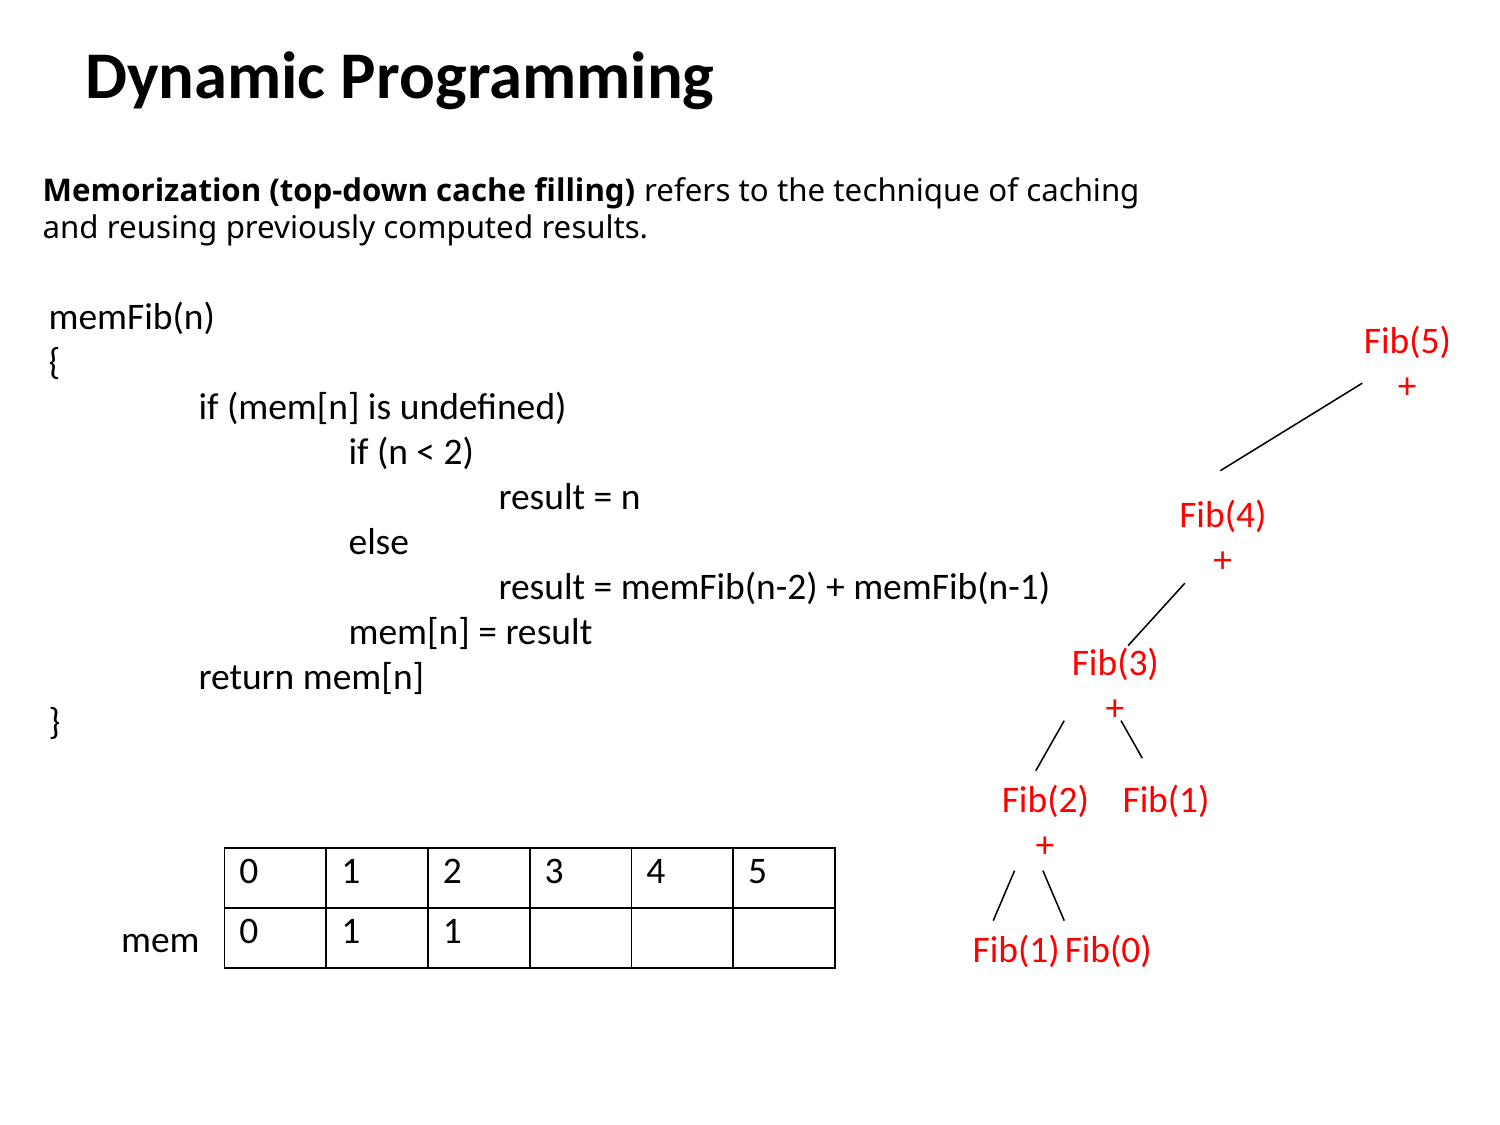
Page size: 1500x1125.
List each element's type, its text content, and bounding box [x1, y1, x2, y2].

table_header 0 [225, 849, 325, 907]
text_box Memorization (top-down cache filling) refers to the technique of caching and reusing previously computed results. [27, 162, 1216, 253]
text_box Dynamic Programming [70, 24, 1383, 120]
table_cell 0 [225, 909, 325, 967]
text_box mem [106, 907, 219, 968]
table_cell [632, 909, 732, 967]
table_header 1 [327, 849, 427, 907]
table_cell 1 [429, 909, 529, 967]
table_header 5 [734, 849, 834, 907]
table_cell 1 [327, 909, 427, 967]
table_cell [531, 909, 631, 967]
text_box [956, 307, 1467, 1025]
table_header 2 [429, 849, 529, 907]
table_header 4 [632, 849, 732, 907]
text_box memFib(n) { if (mem[n] is undefined) if (n < 2) result = n else result = memFib(n-2) + memFib(n-1) mem[n] = result return mem[n] } [33, 284, 1072, 750]
table_cell [734, 909, 834, 967]
table_header 3 [531, 849, 631, 907]
